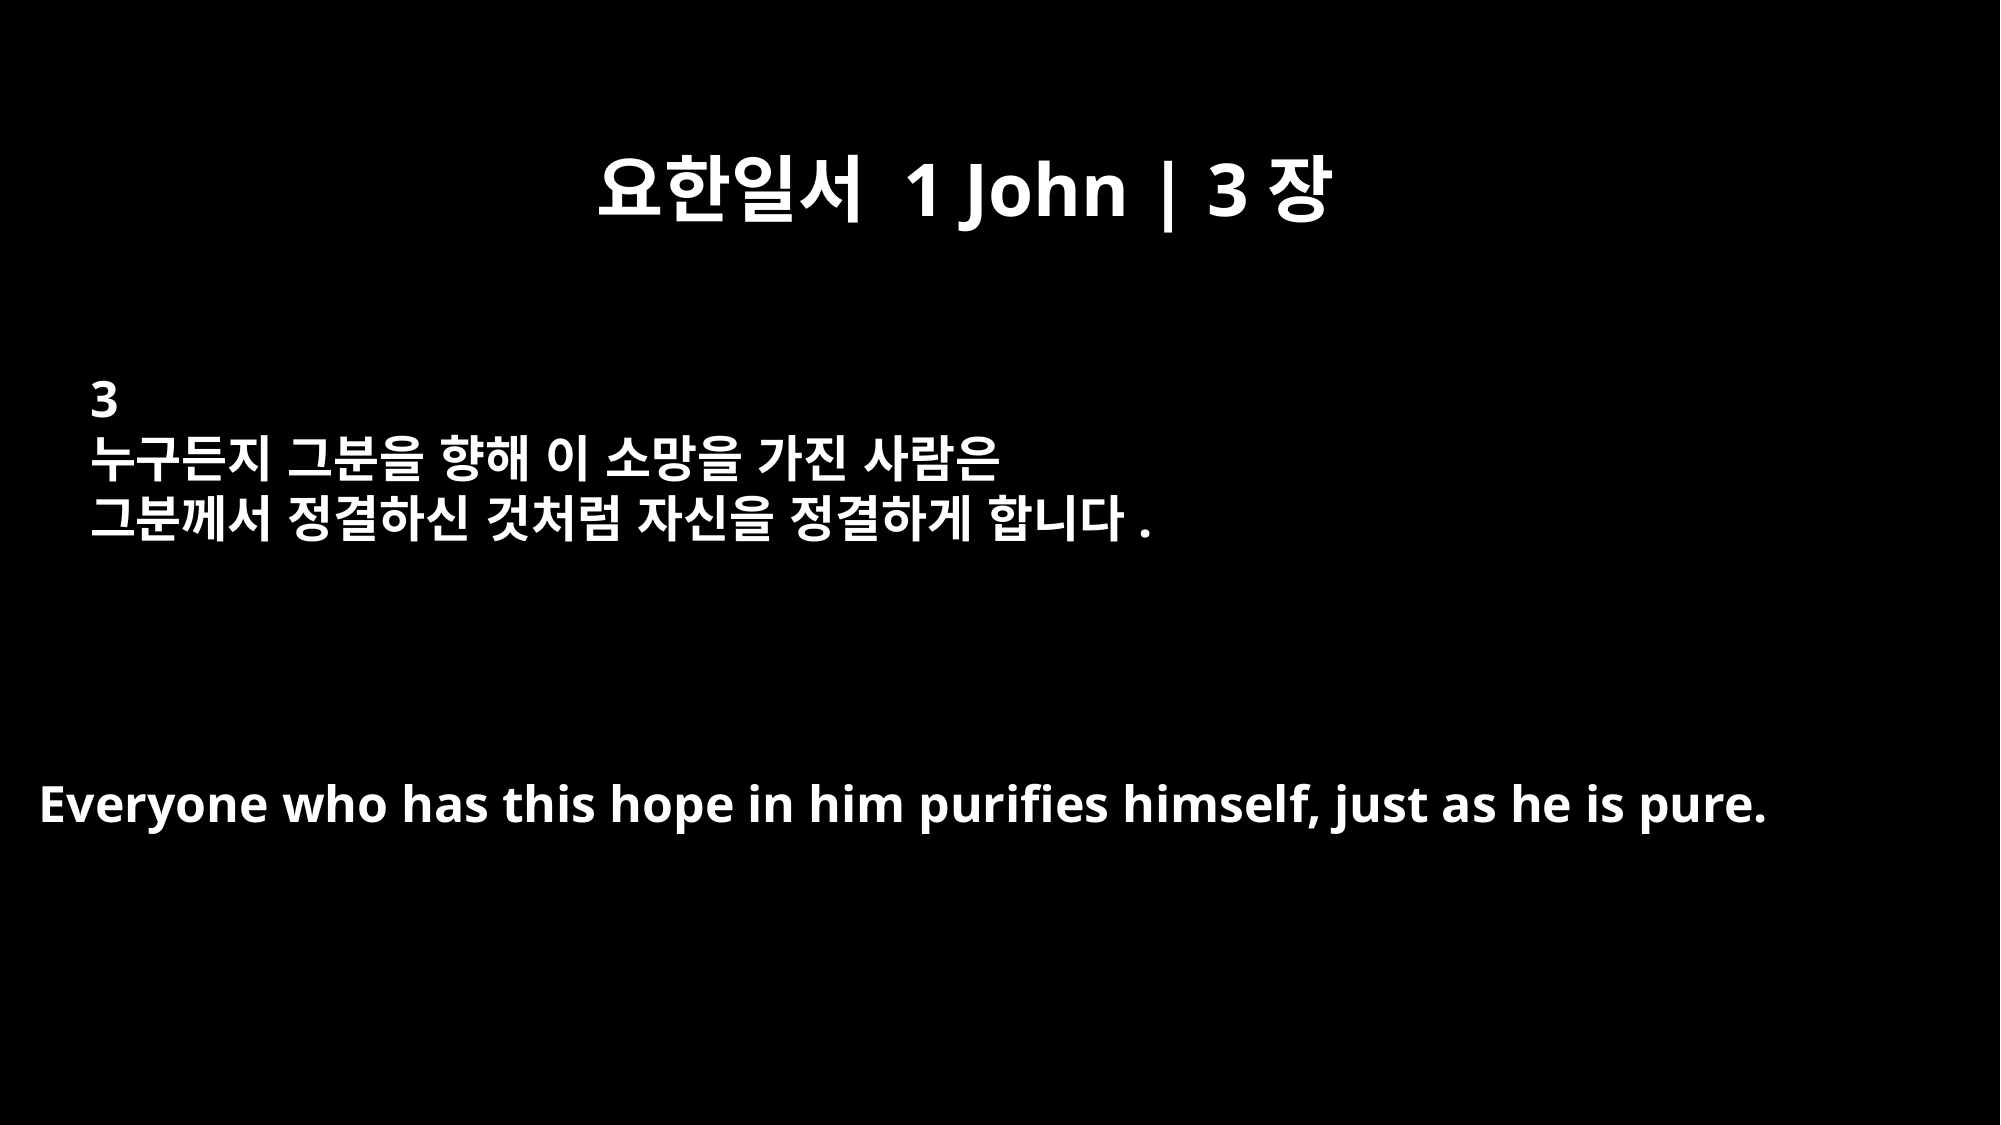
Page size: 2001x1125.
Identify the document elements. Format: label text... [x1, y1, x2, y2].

text_box Everyone who has this hope in him purifies himself, just as he is pure. [23, 764, 1784, 840]
text_box 요한일서 1 John | 3장 [582, 136, 1350, 239]
text_box 3 누구든지 그분을 향해 이 소망을 가진 사람은 그분께서 정결하신 것처럼 자신을 정결하게 합니다. [75, 359, 1168, 555]
